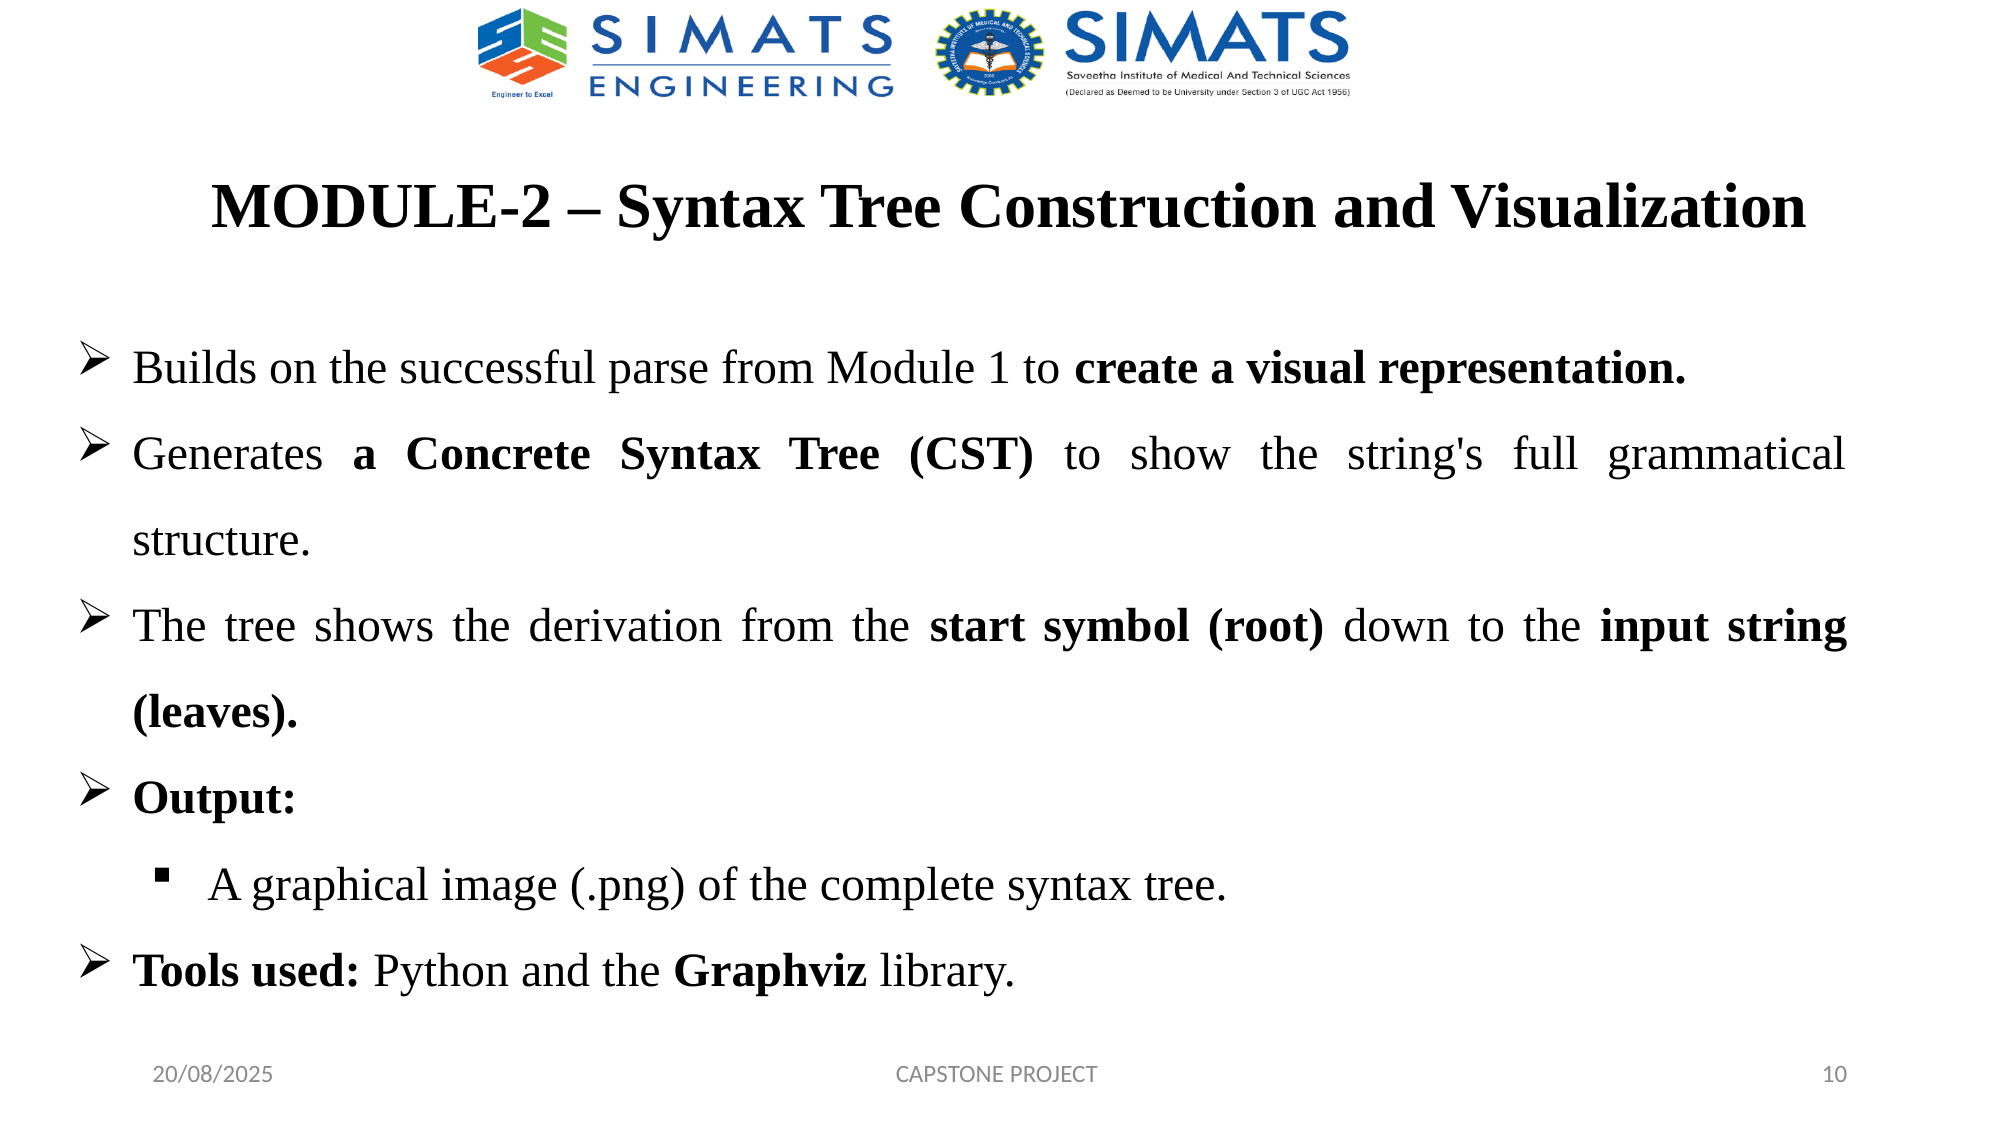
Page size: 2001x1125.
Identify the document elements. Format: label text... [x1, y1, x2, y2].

picture [478, 8, 1350, 98]
text_box Builds on the successful parse from Module 1 to create a visual representation. Generates a Concrete Syntax Tree (CST) to show the string's full grammatical structure. The tree shows the derivation from the start symbol (root) down to the input string (leaves). Output: A graphical image (.png) of the complete syntax tree. Tools used: Python and the Graphviz library. [61, 299, 1863, 1004]
title MODULE-2 – Syntax Tree Construction and Visualization [135, 146, 1884, 269]
list [42, 751, 2000, 1125]
